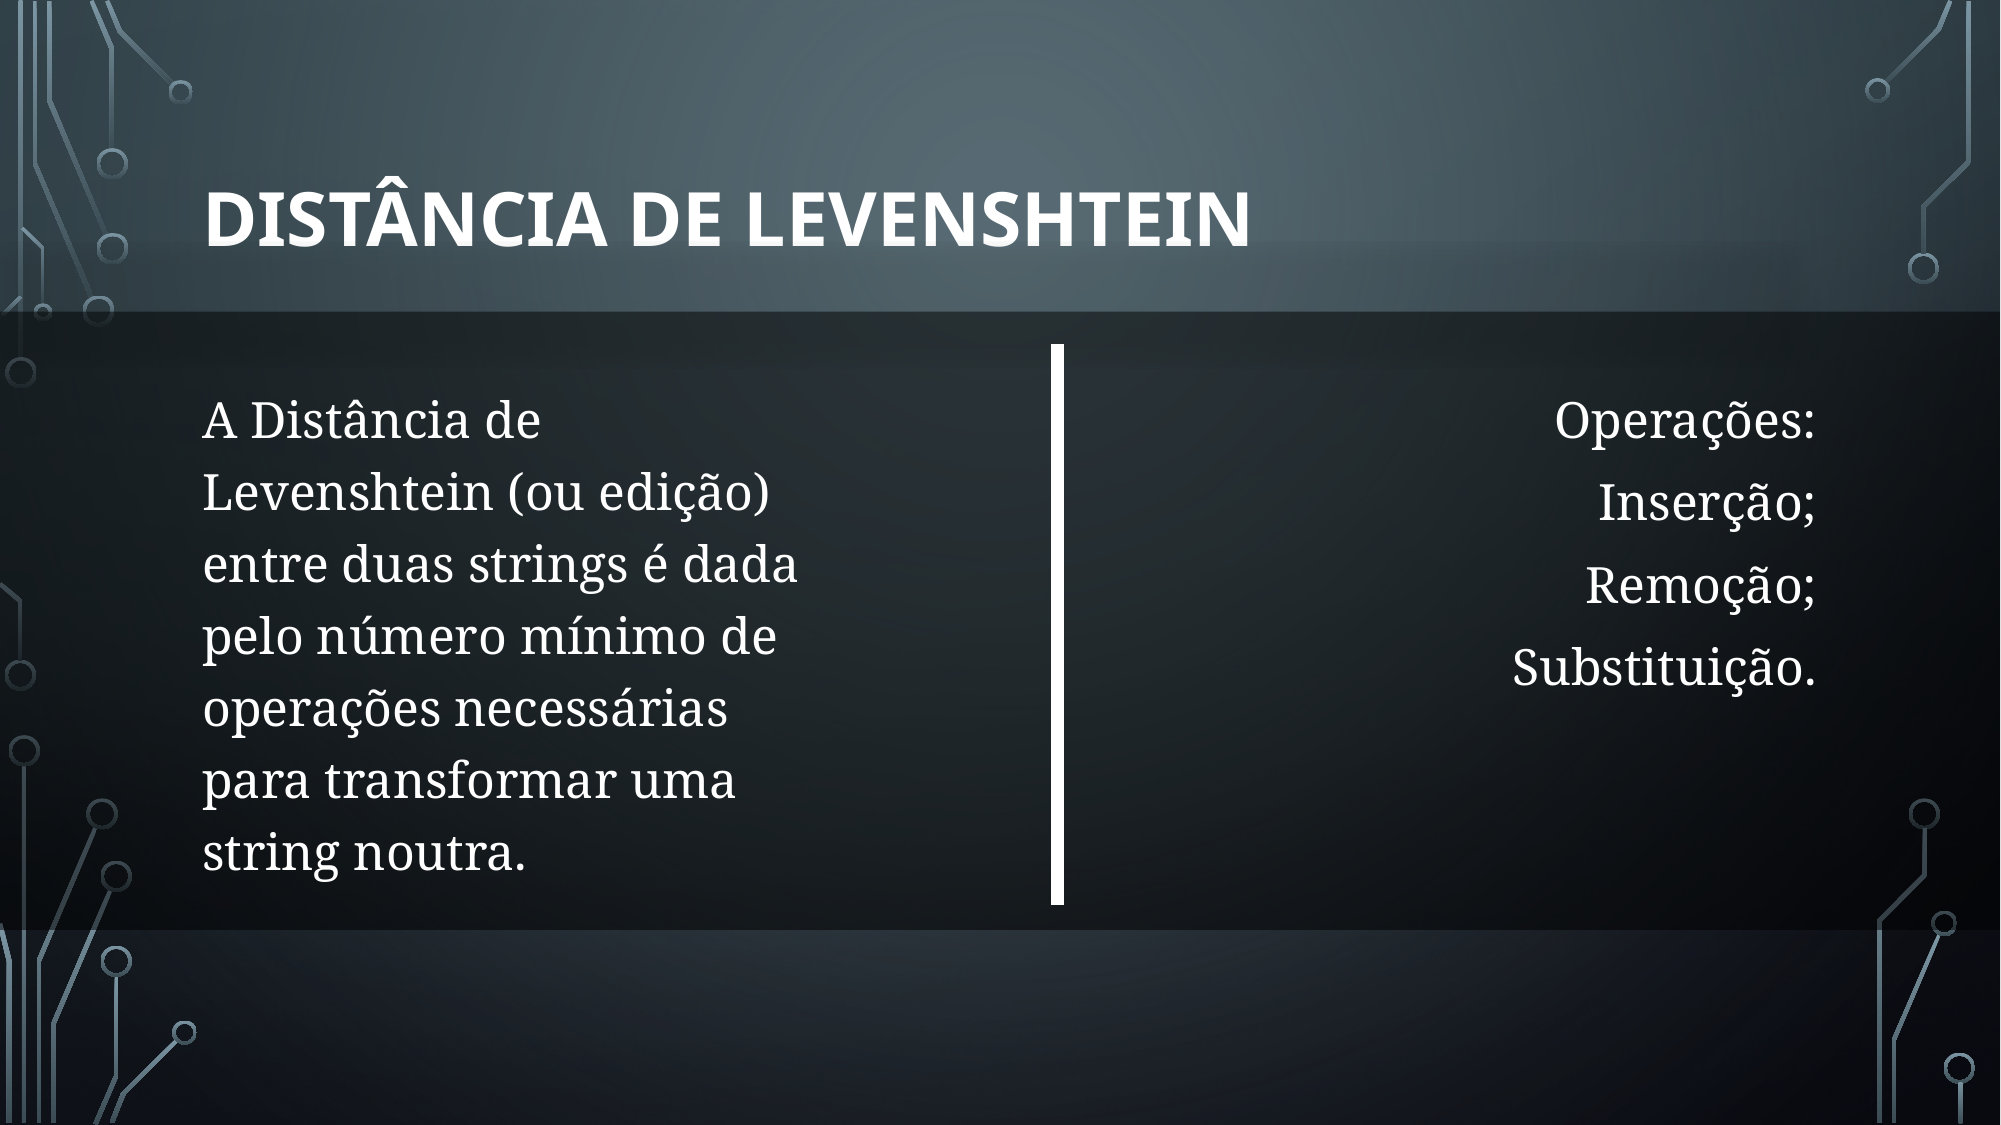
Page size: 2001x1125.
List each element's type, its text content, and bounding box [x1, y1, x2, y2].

text_box [0, 311, 2000, 930]
text_box Operações: Inserção; Remoção; Substituição. [1163, 368, 1832, 950]
title Distância de Levenshtein [187, 101, 1813, 258]
list A Distância de Levenshtein (ou edição) entre duas strings é dada pelo número mínimo de operações necessárias para transformar uma string noutra. [187, 369, 857, 950]
